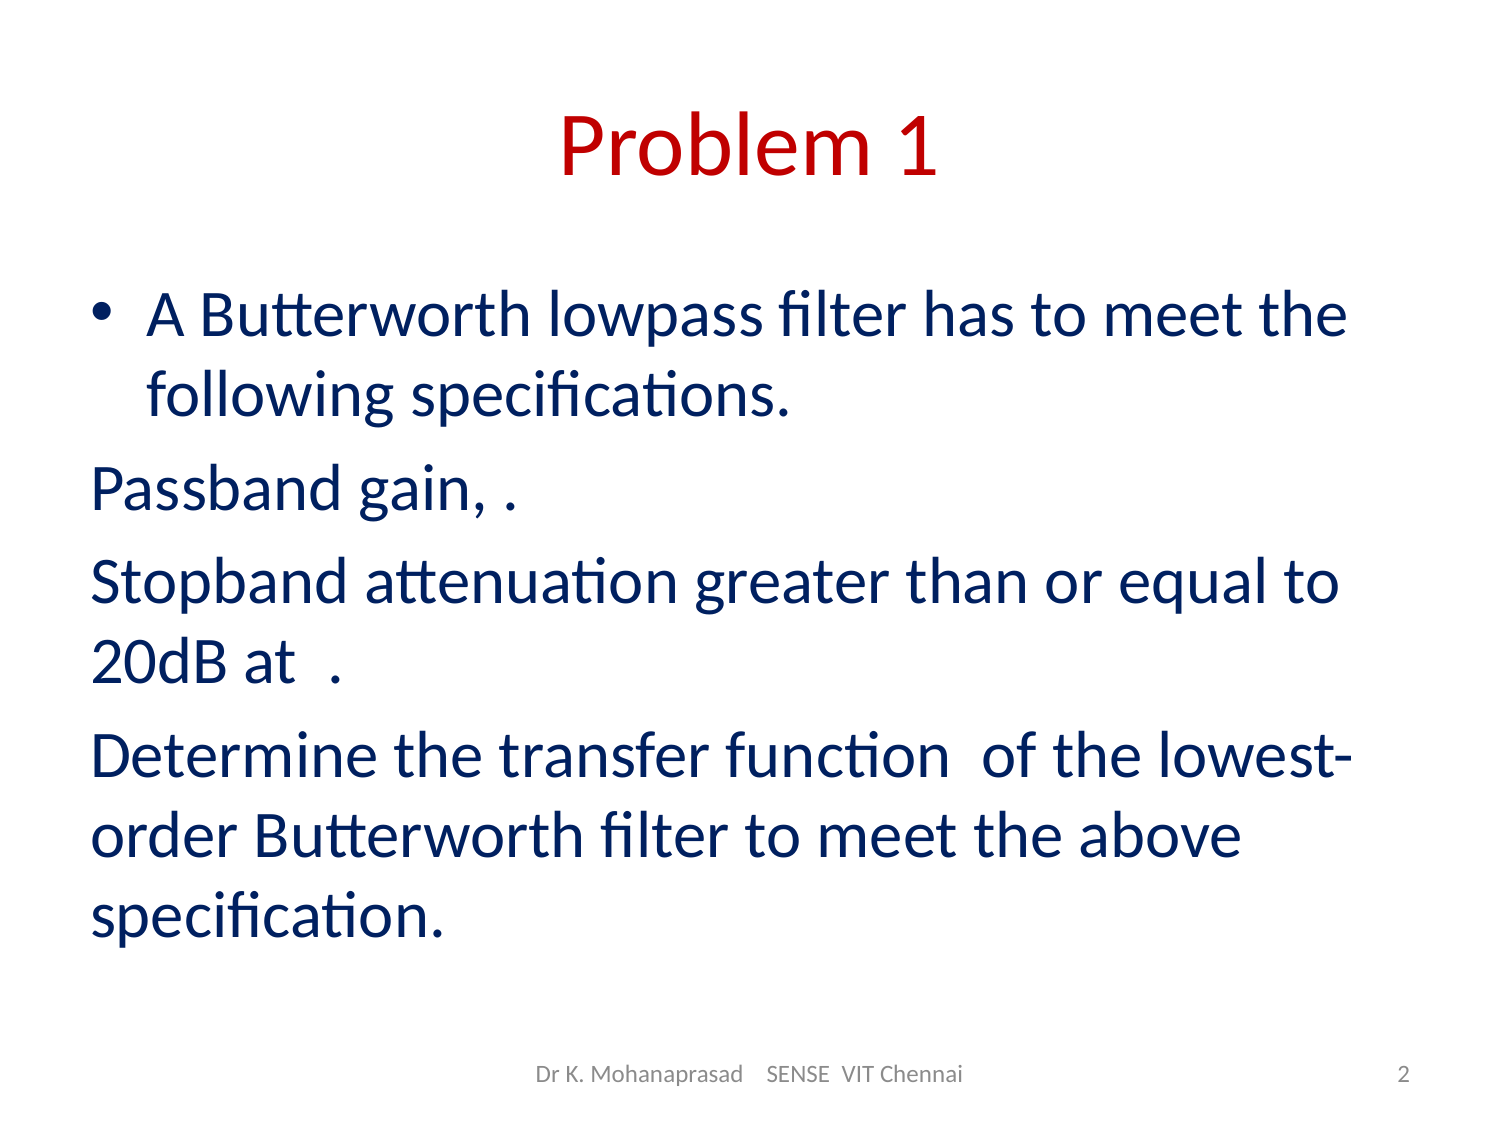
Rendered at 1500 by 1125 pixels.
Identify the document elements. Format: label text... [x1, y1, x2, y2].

footer Dr K. Mohanaprasad SENSE VIT Chennai [512, 1042, 988, 1103]
slide_number 2 [1074, 1042, 1425, 1103]
title Problem 1 [75, 45, 1425, 233]
